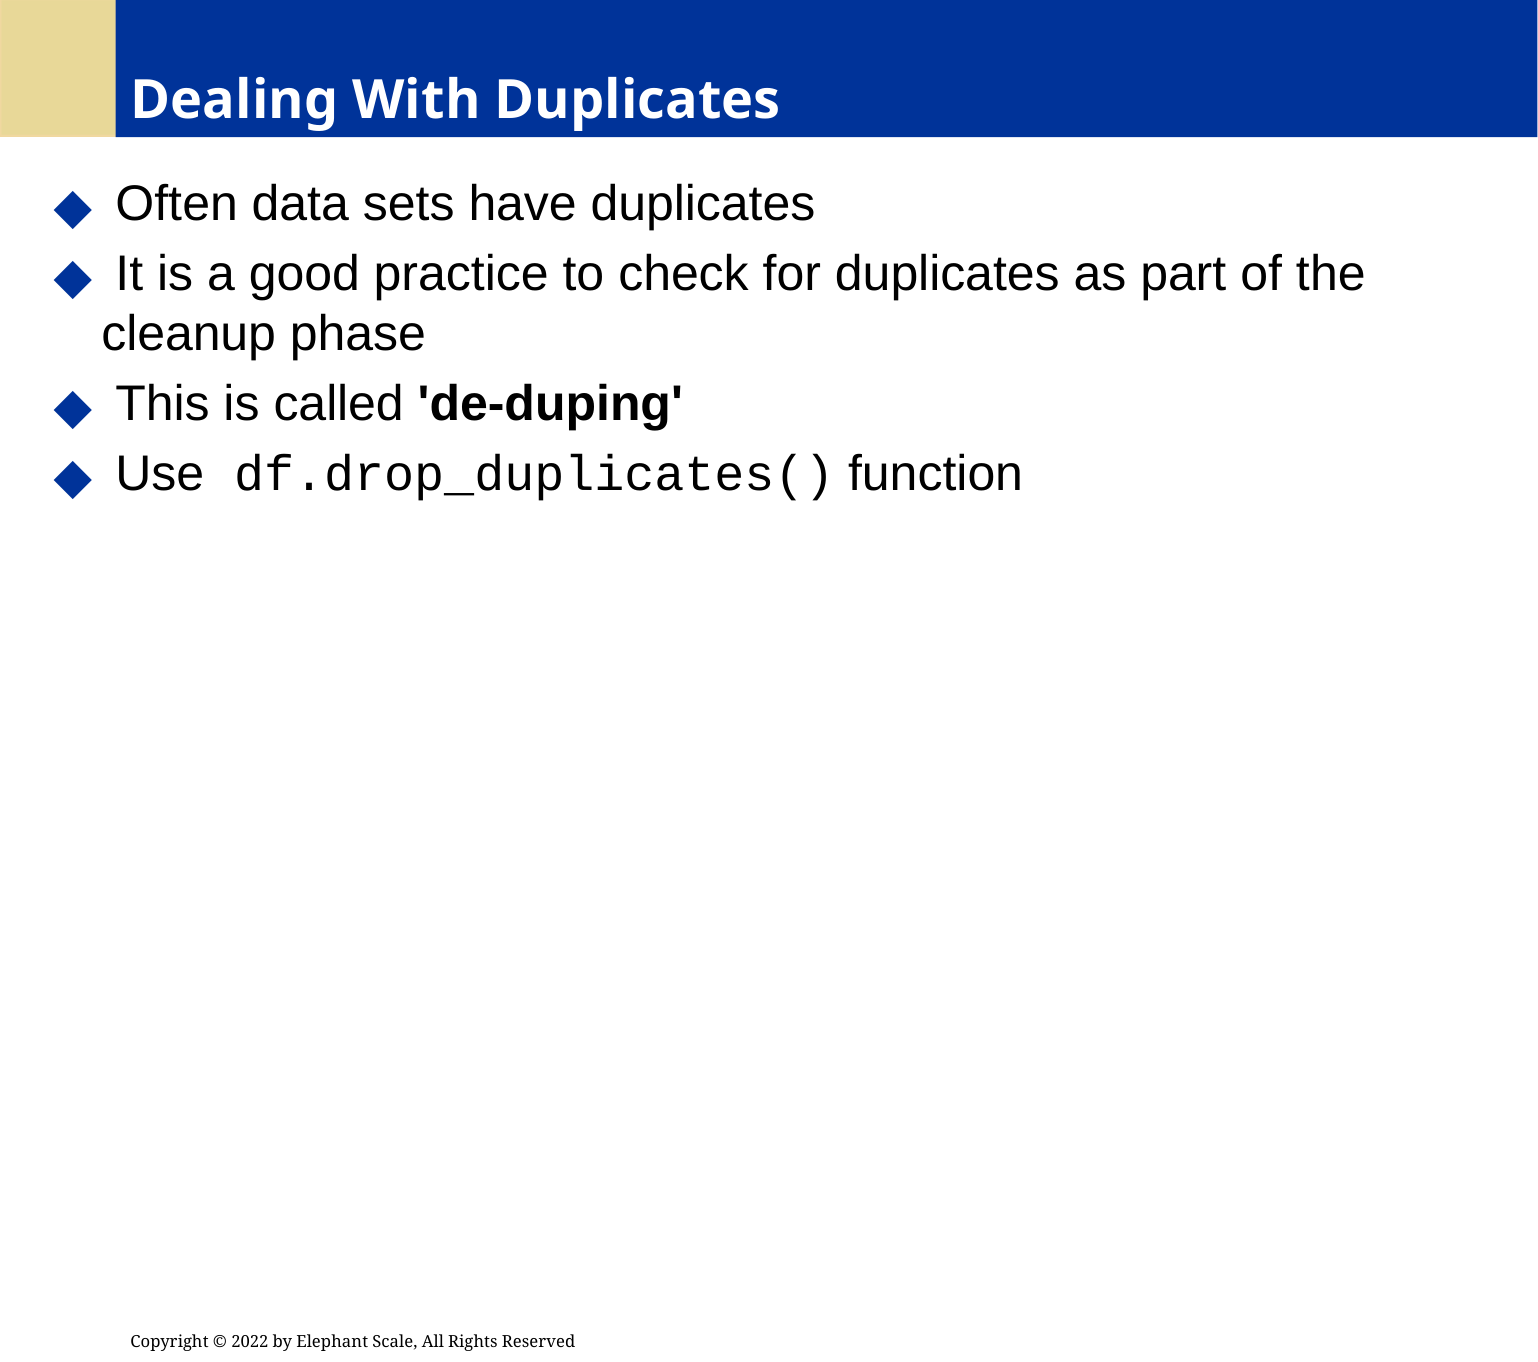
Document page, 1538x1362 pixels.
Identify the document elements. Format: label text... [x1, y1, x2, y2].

picture [0, 0, 115, 137]
title Dealing With Duplicates [115, 0, 1538, 138]
text_box Copyright © 2022 by Elephant Scale, All Rights Reserved [115, 1322, 1538, 1358]
list Often data sets have duplicates It is a good practice to check for duplicates as part of the cleanup phase This is called 'de-duping' Use df.drop_duplicates() function [38, 163, 1499, 1284]
